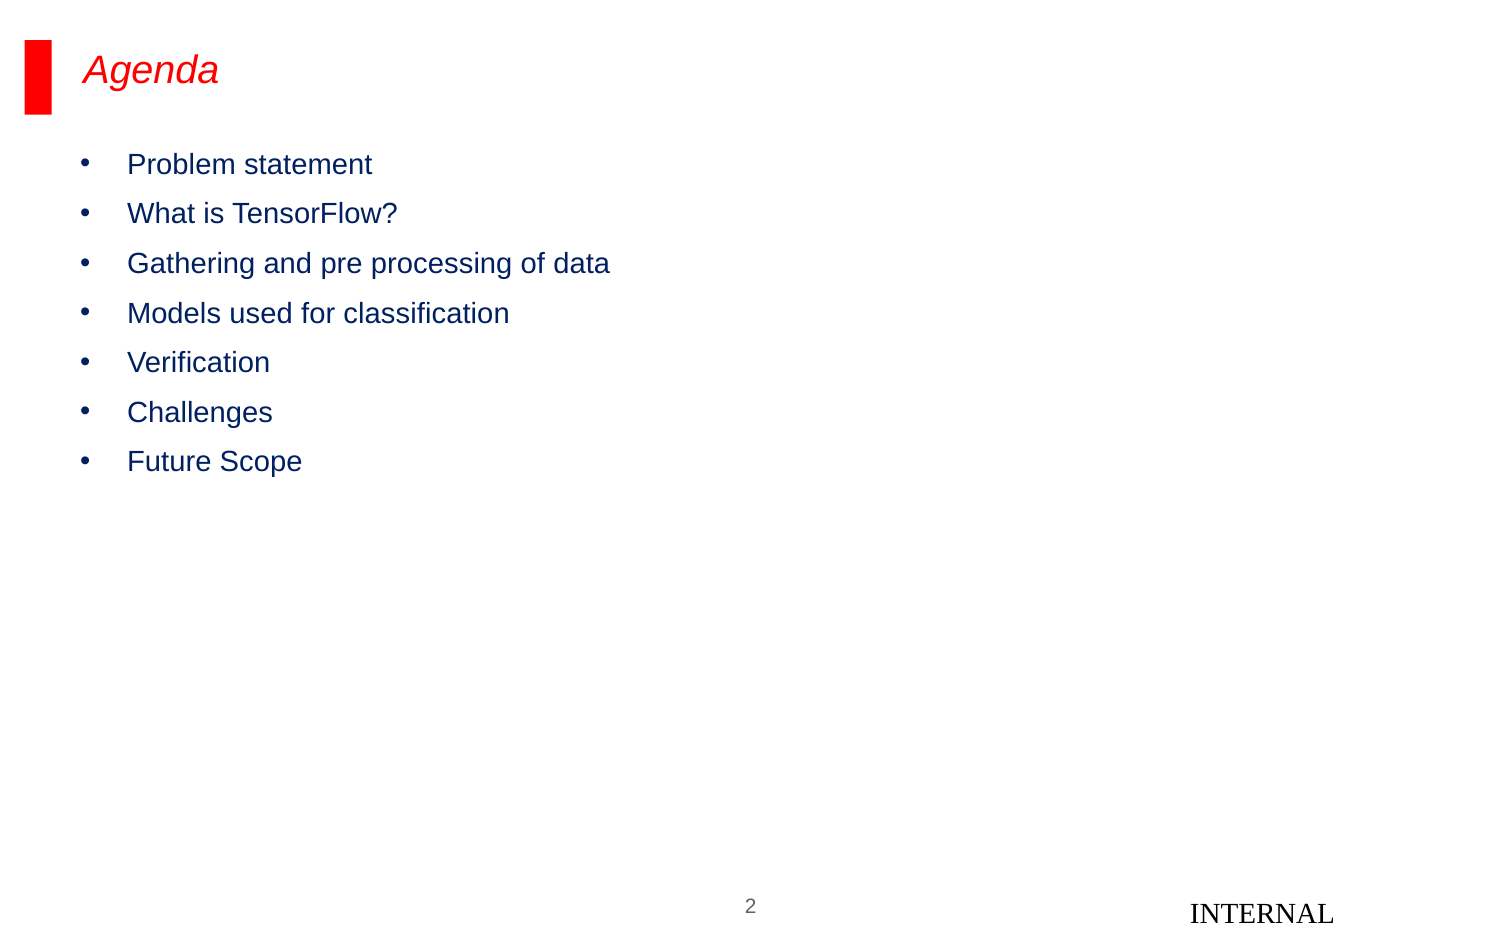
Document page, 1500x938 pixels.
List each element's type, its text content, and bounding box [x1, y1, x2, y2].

footer INTERNAL [1025, 886, 1500, 937]
title Agenda [83, 19, 1438, 95]
text_box Problem statement What is TensorFlow? Gathering and pre processing of data Models used for classification Verification Challenges Future Scope [64, 137, 1406, 662]
